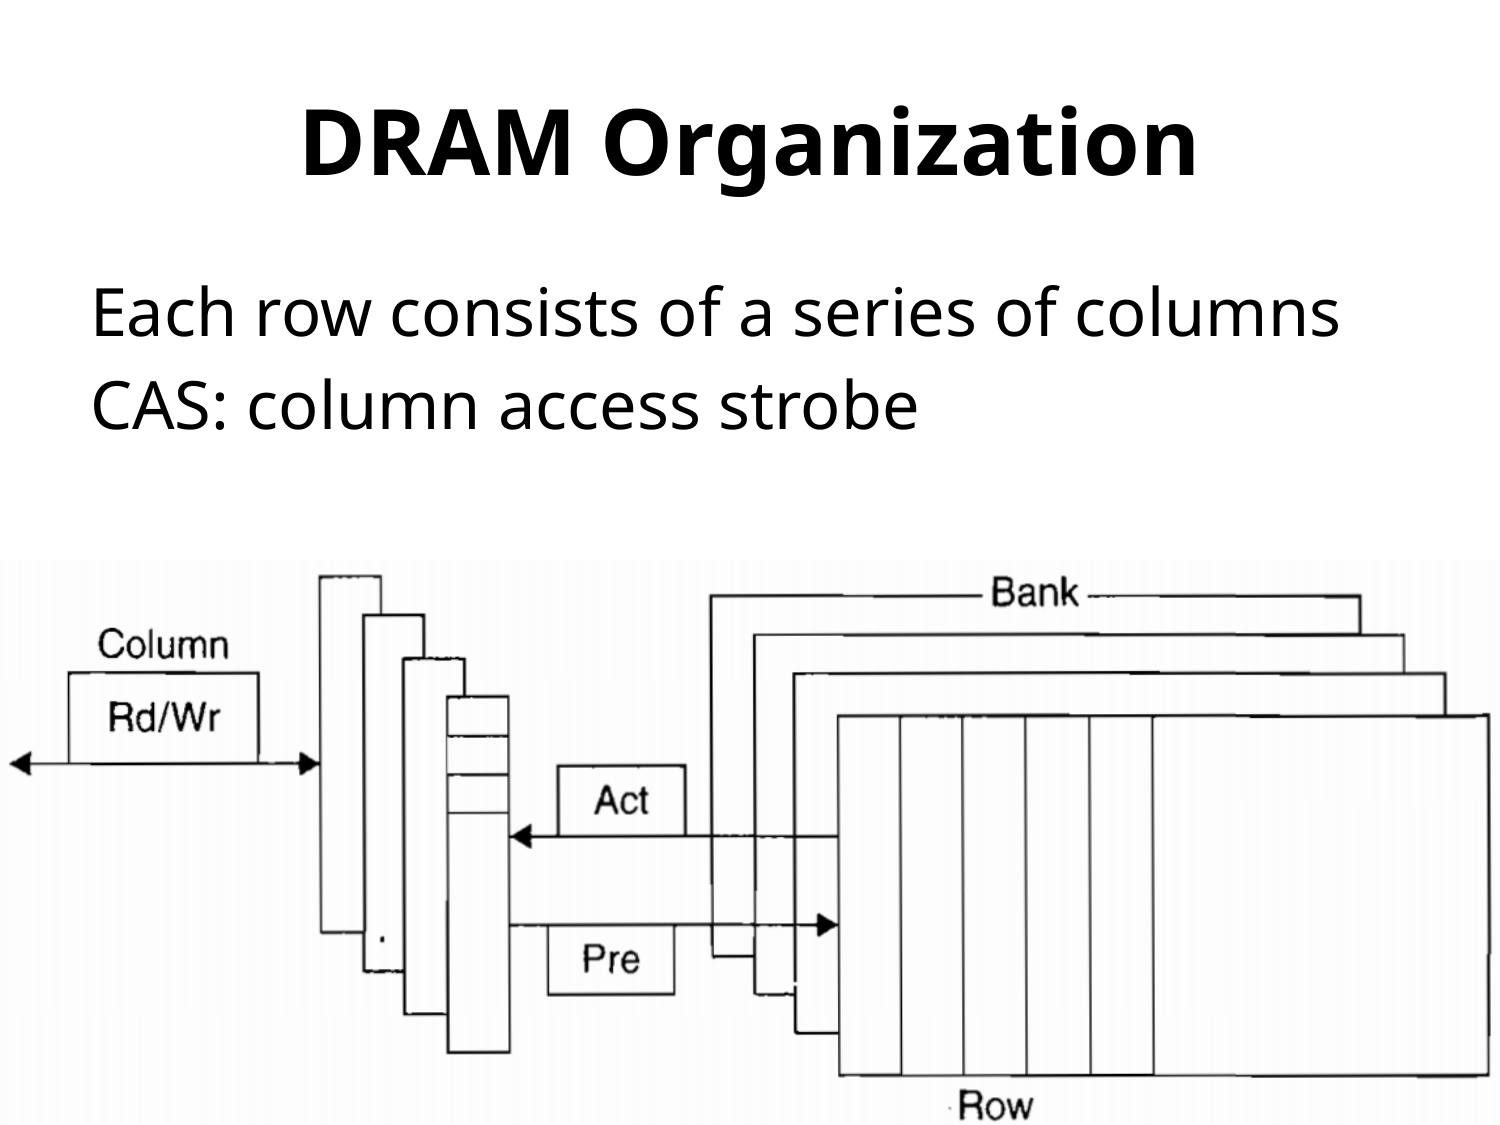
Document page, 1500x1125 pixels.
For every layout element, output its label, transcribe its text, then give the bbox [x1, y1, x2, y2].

title DRAM Organization [0, 45, 1500, 233]
picture [0, 559, 1500, 1125]
list Each row consists of a series of columns CAS: column access strobe [75, 262, 1500, 559]
